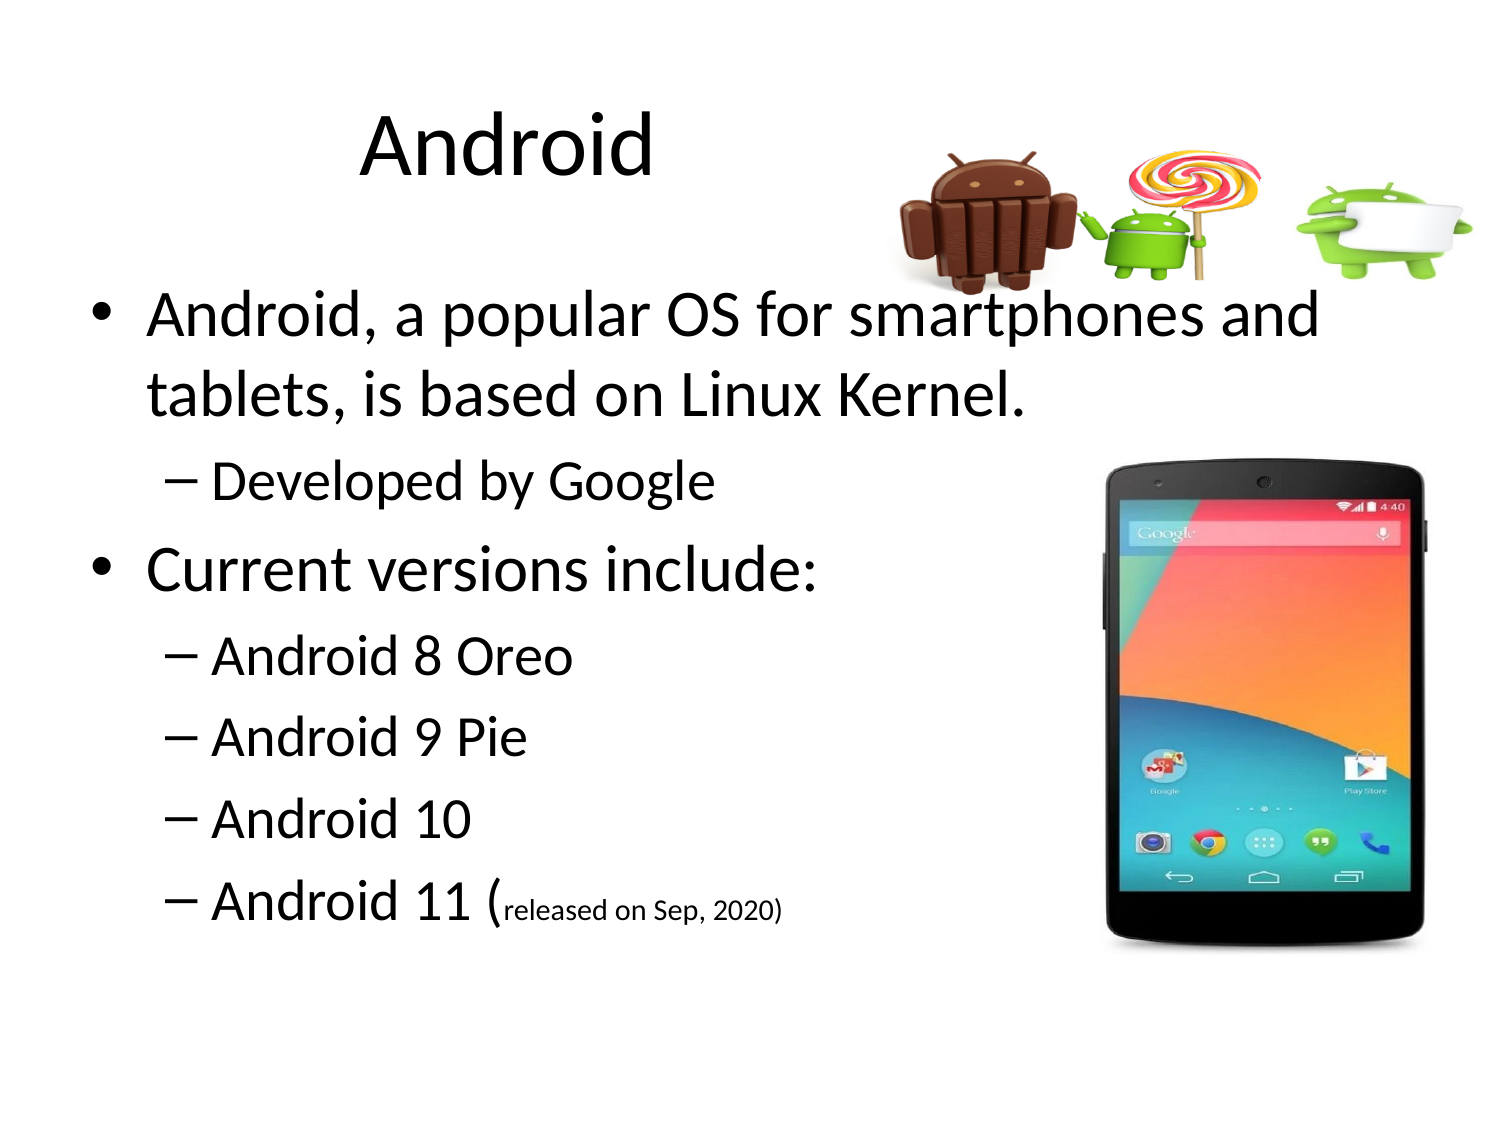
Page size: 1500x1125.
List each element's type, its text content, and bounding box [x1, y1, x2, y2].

picture [873, 148, 1500, 297]
picture [1087, 438, 1434, 959]
list Android, a popular OS for smartphones and tablets, is based on Linux Kernel. Developed by Google Current versions include: Android 8 Oreo Android 9 Pie Android 10 Android 11 (released on Sep, 2020) [75, 262, 1425, 1005]
title Android [75, 45, 1425, 233]
